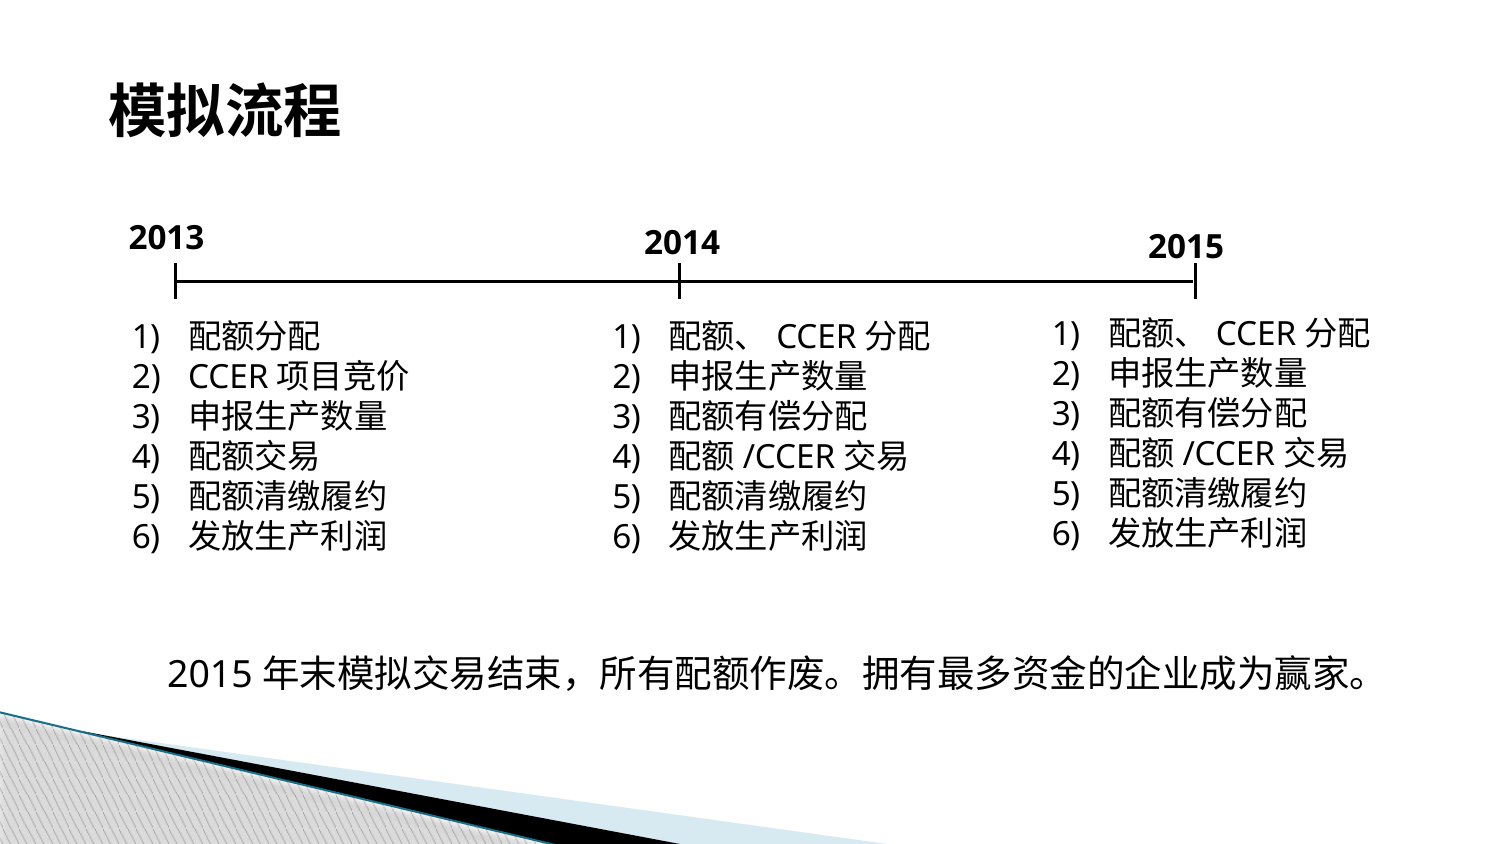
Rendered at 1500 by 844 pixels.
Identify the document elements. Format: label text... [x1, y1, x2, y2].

text_box 2013 [113, 208, 220, 264]
text_box 配额分配 CCER项目竞价 申报生产数量 配额交易 配额清缴履约 发放生产利润 [117, 307, 443, 563]
text_box 配额、CCER分配 申报生产数量 配额有偿分配 配额/CCER交易 配额清缴履约 发放生产利润 [597, 307, 954, 597]
text_box 2015年末模拟交易结束，所有配额作废。拥有最多资金的企业成为赢家。 [152, 597, 1406, 748]
text_box 配额、CCER分配 申报生产数量 配额有偿分配 配额/CCER交易 配额清缴履约 发放生产利润 [1037, 305, 1393, 597]
text_box 2015 [1133, 217, 1239, 273]
text_box 模拟流程 [93, 66, 375, 152]
text_box 2014 [629, 213, 735, 269]
